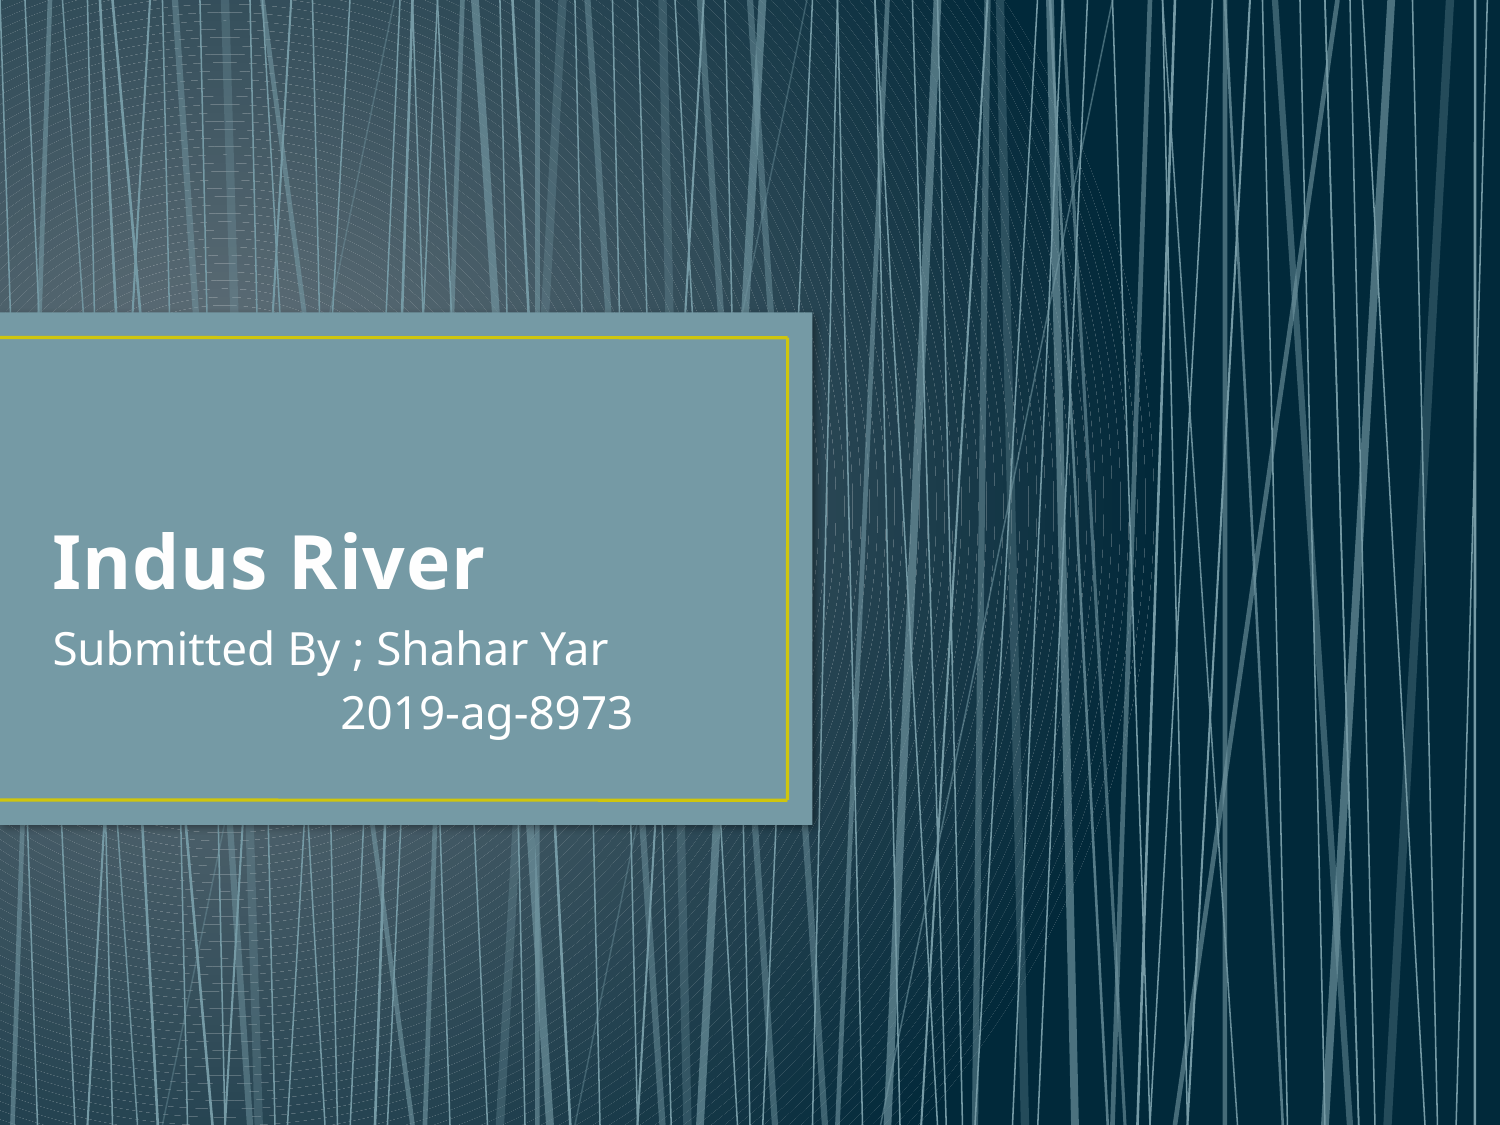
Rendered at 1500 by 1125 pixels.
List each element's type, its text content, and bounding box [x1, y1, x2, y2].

subtitle Submitted By ; Shahar Yar 2019-ag-8973 [37, 612, 763, 788]
title Indus River [37, 349, 763, 612]
